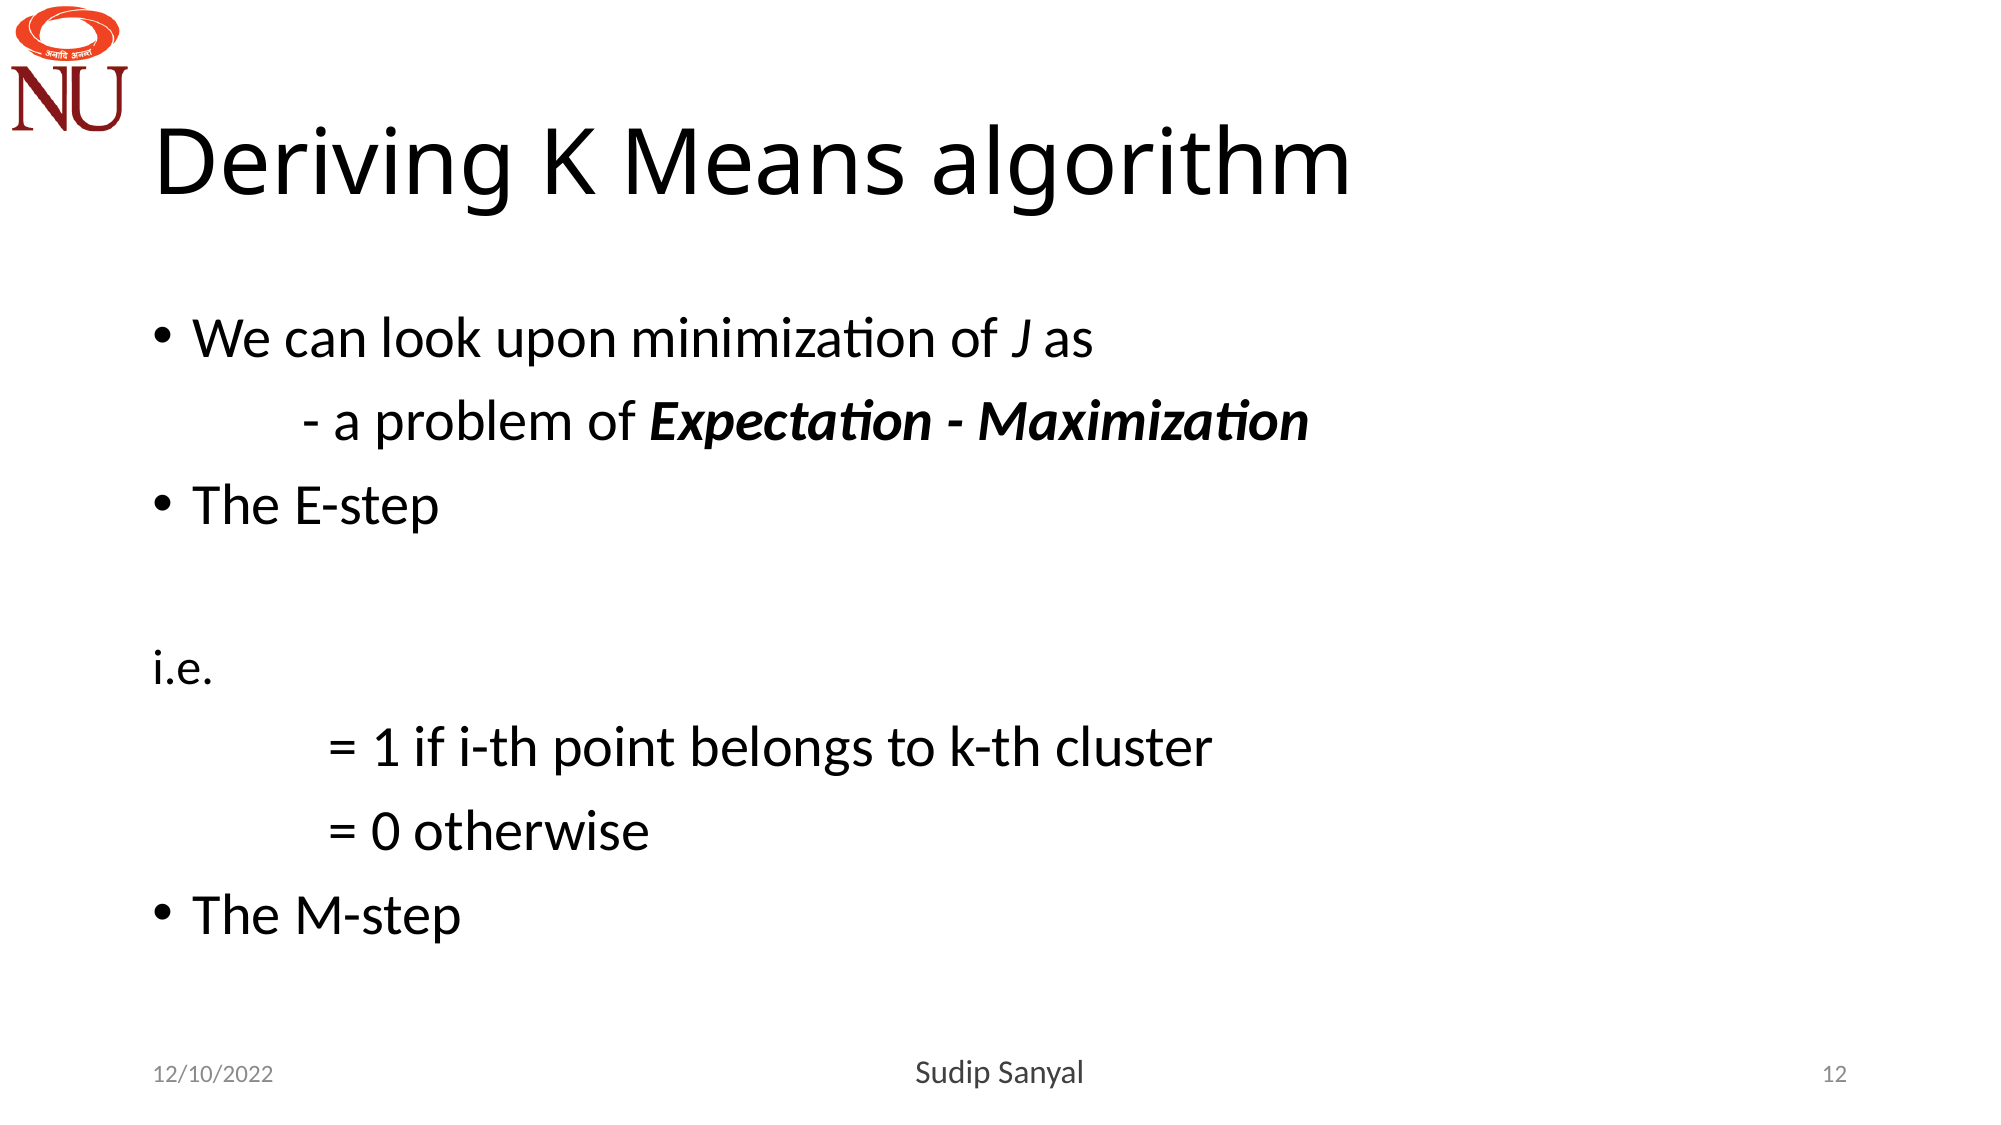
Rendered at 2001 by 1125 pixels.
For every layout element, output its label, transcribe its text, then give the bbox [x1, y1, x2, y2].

footer Sudip Sanyal [662, 1042, 1338, 1103]
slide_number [137, 1042, 588, 1103]
picture [0, 1, 140, 141]
title Deriving K Means algorithm [137, 59, 1863, 271]
slide_number 12 [1412, 1042, 1863, 1103]
